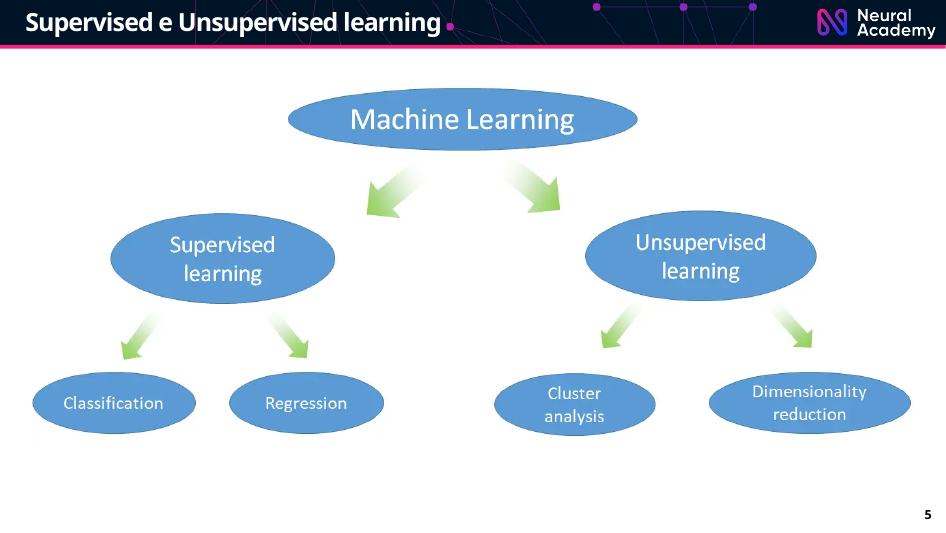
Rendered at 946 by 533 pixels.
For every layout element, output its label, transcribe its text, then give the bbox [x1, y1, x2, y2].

picture [0, 0, 946, 45]
slide_number 5 [913, 503, 938, 533]
picture [26, 79, 919, 453]
